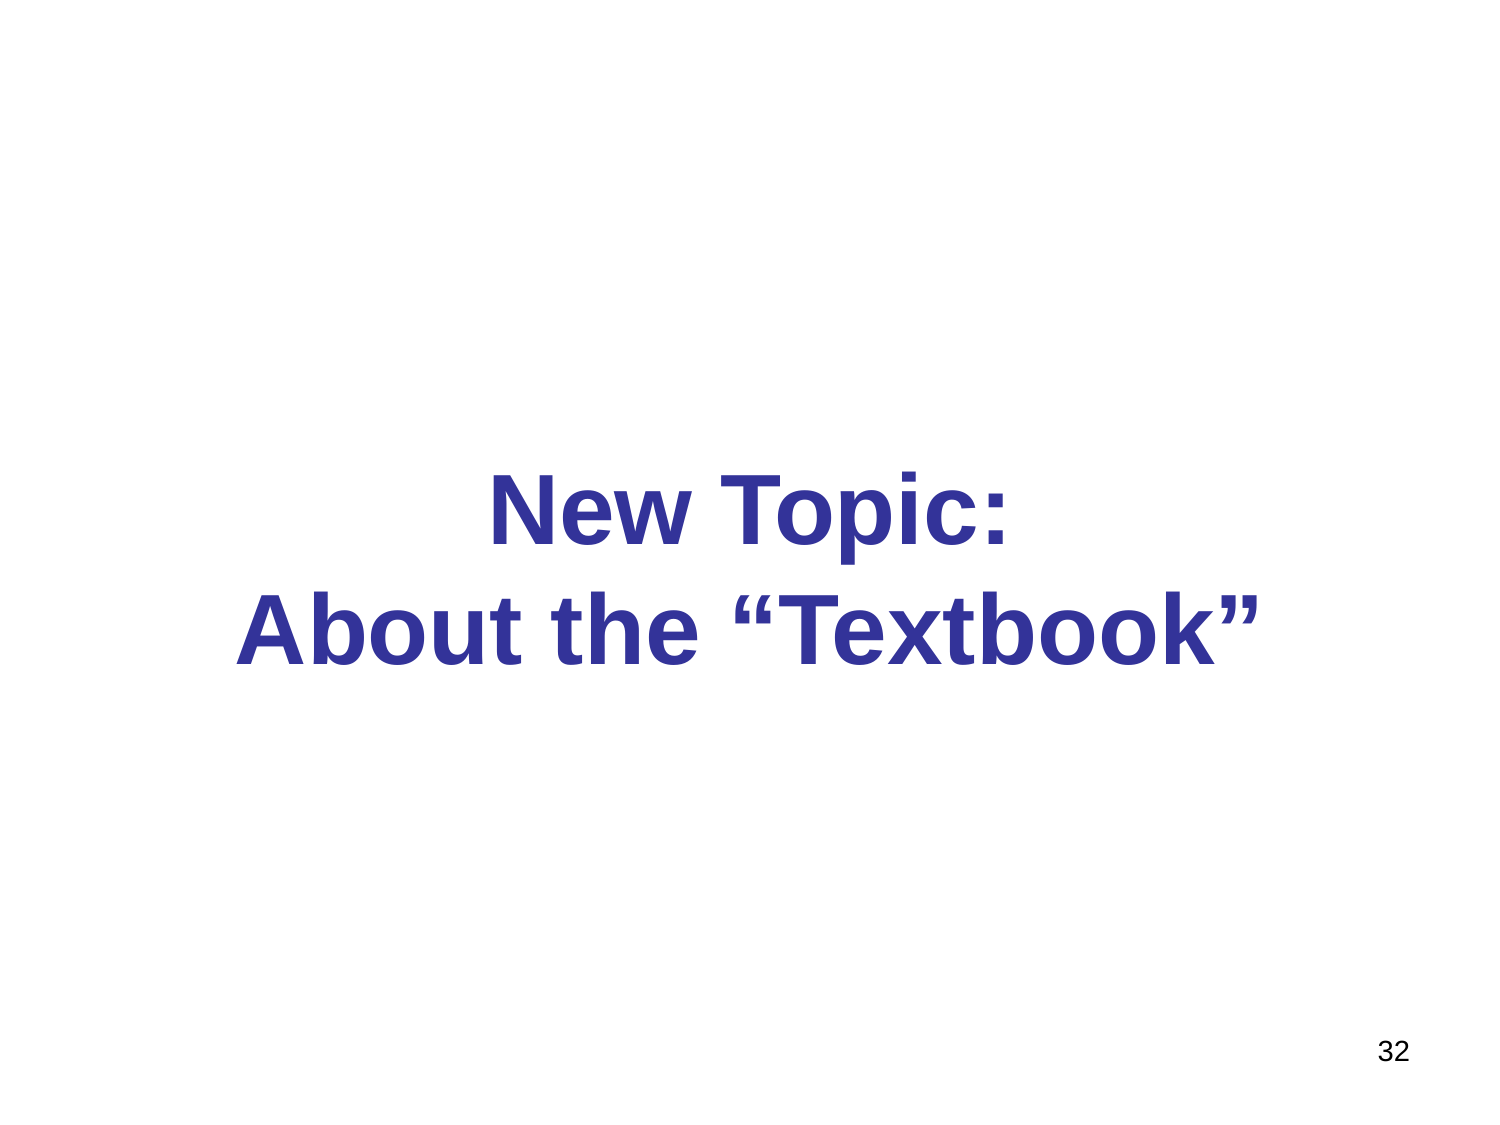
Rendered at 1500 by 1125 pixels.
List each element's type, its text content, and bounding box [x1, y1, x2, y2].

text_box New Topic: About the “Textbook” [87, 337, 1413, 750]
text_box 32 [1074, 1024, 1425, 1103]
